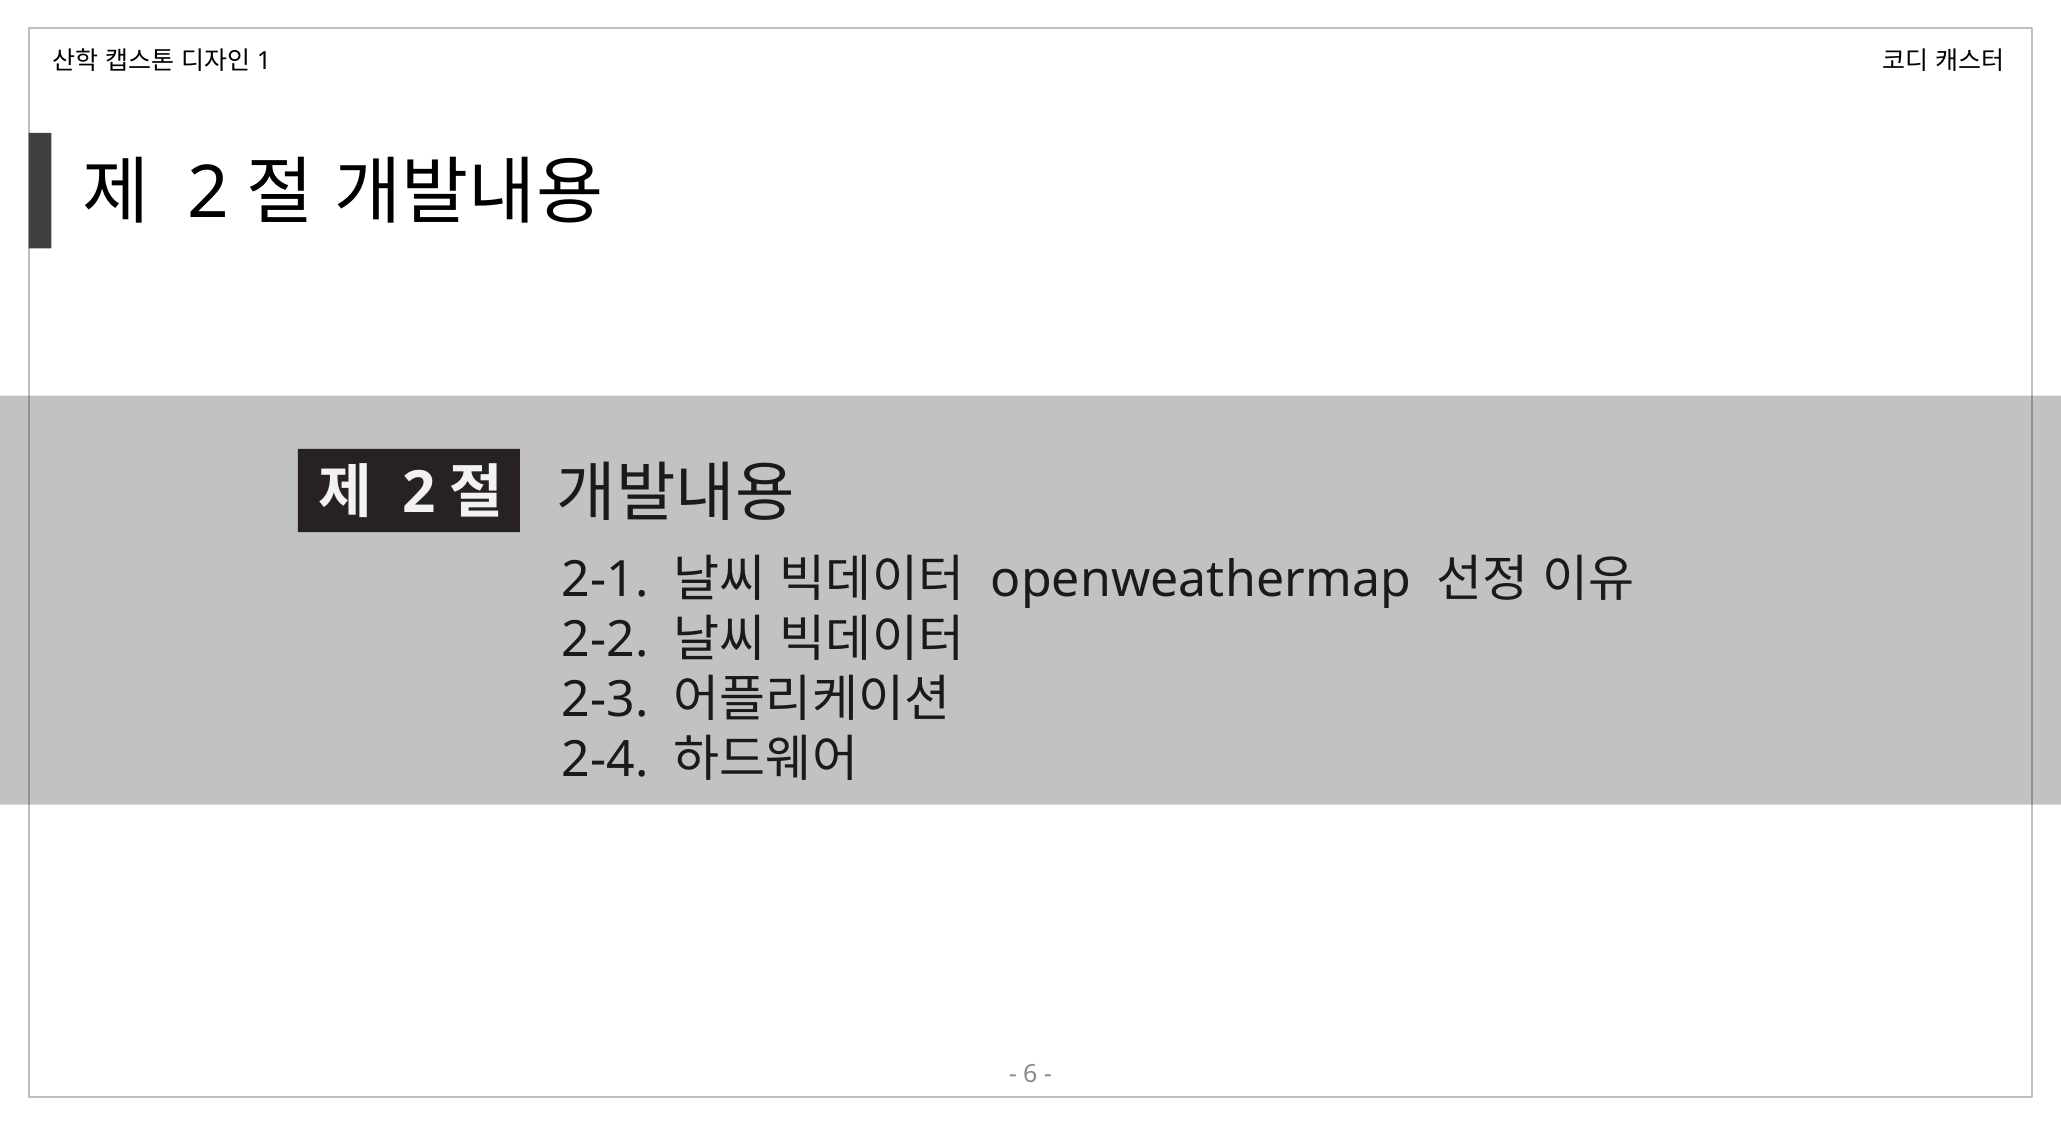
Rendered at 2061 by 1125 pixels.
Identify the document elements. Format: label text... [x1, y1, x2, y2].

text_box [27, 26, 2034, 395]
text_box [27, 816, 2034, 1099]
footer - 6 - [704, 1042, 1357, 1103]
text_box 산학 캡스톤 디자인1 [38, 36, 369, 82]
text_box 코디 캐스터 [1868, 36, 2052, 82]
text_box 제 2절 개발내용 [67, 137, 1206, 240]
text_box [0, 395, 2061, 805]
text_box [26, 131, 54, 250]
